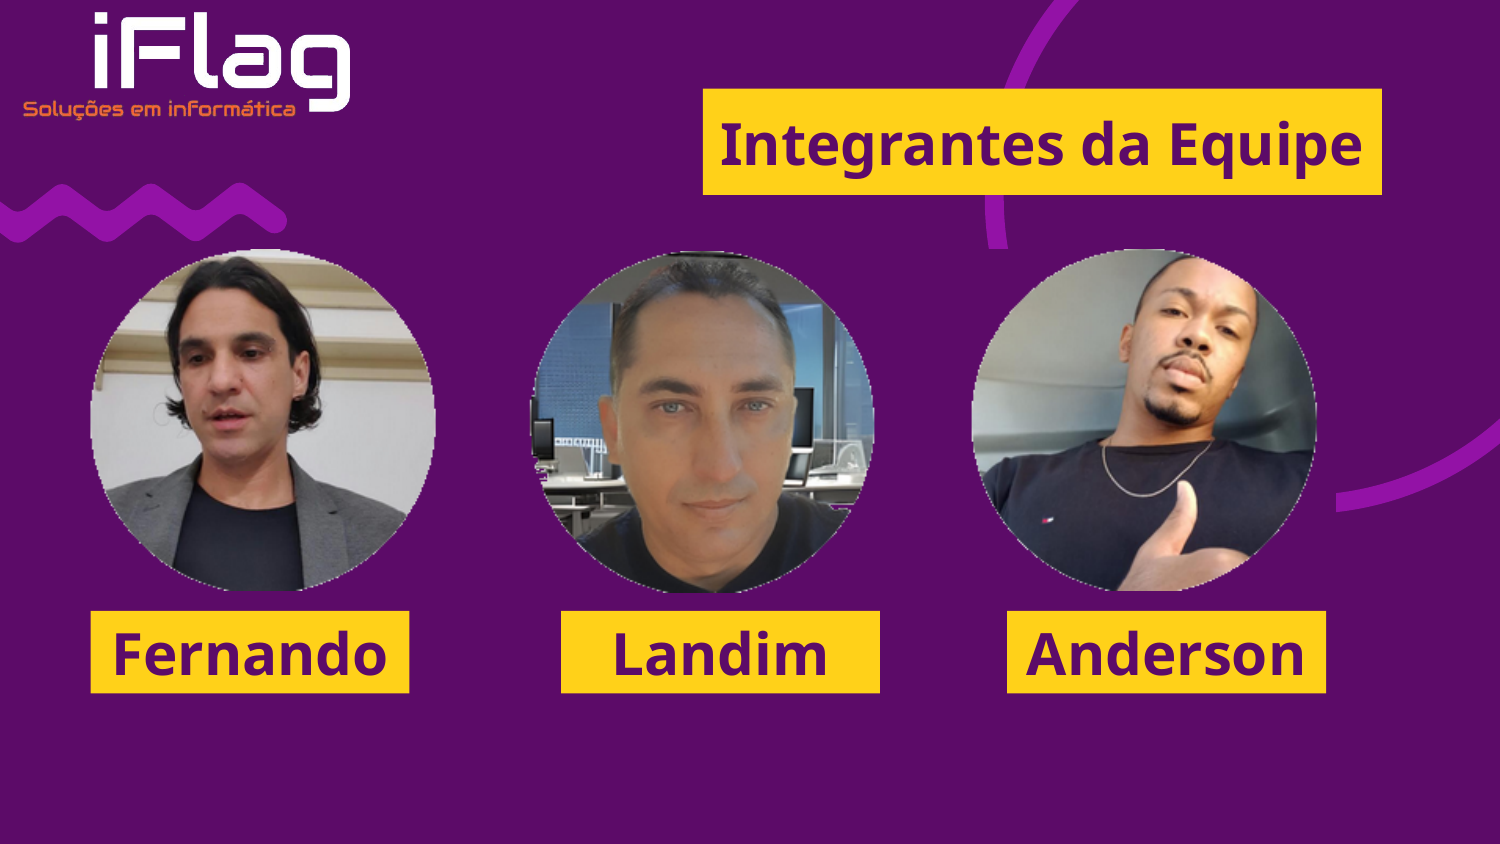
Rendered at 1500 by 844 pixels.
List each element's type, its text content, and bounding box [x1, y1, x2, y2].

picture [513, 251, 896, 593]
title Landim [561, 610, 880, 694]
picture [17, 0, 367, 132]
picture [950, 249, 1336, 591]
title Anderson [1007, 610, 1327, 694]
picture [64, 249, 458, 591]
title Integrantes da Equipe [702, 88, 1382, 195]
title Fernando [90, 610, 410, 694]
